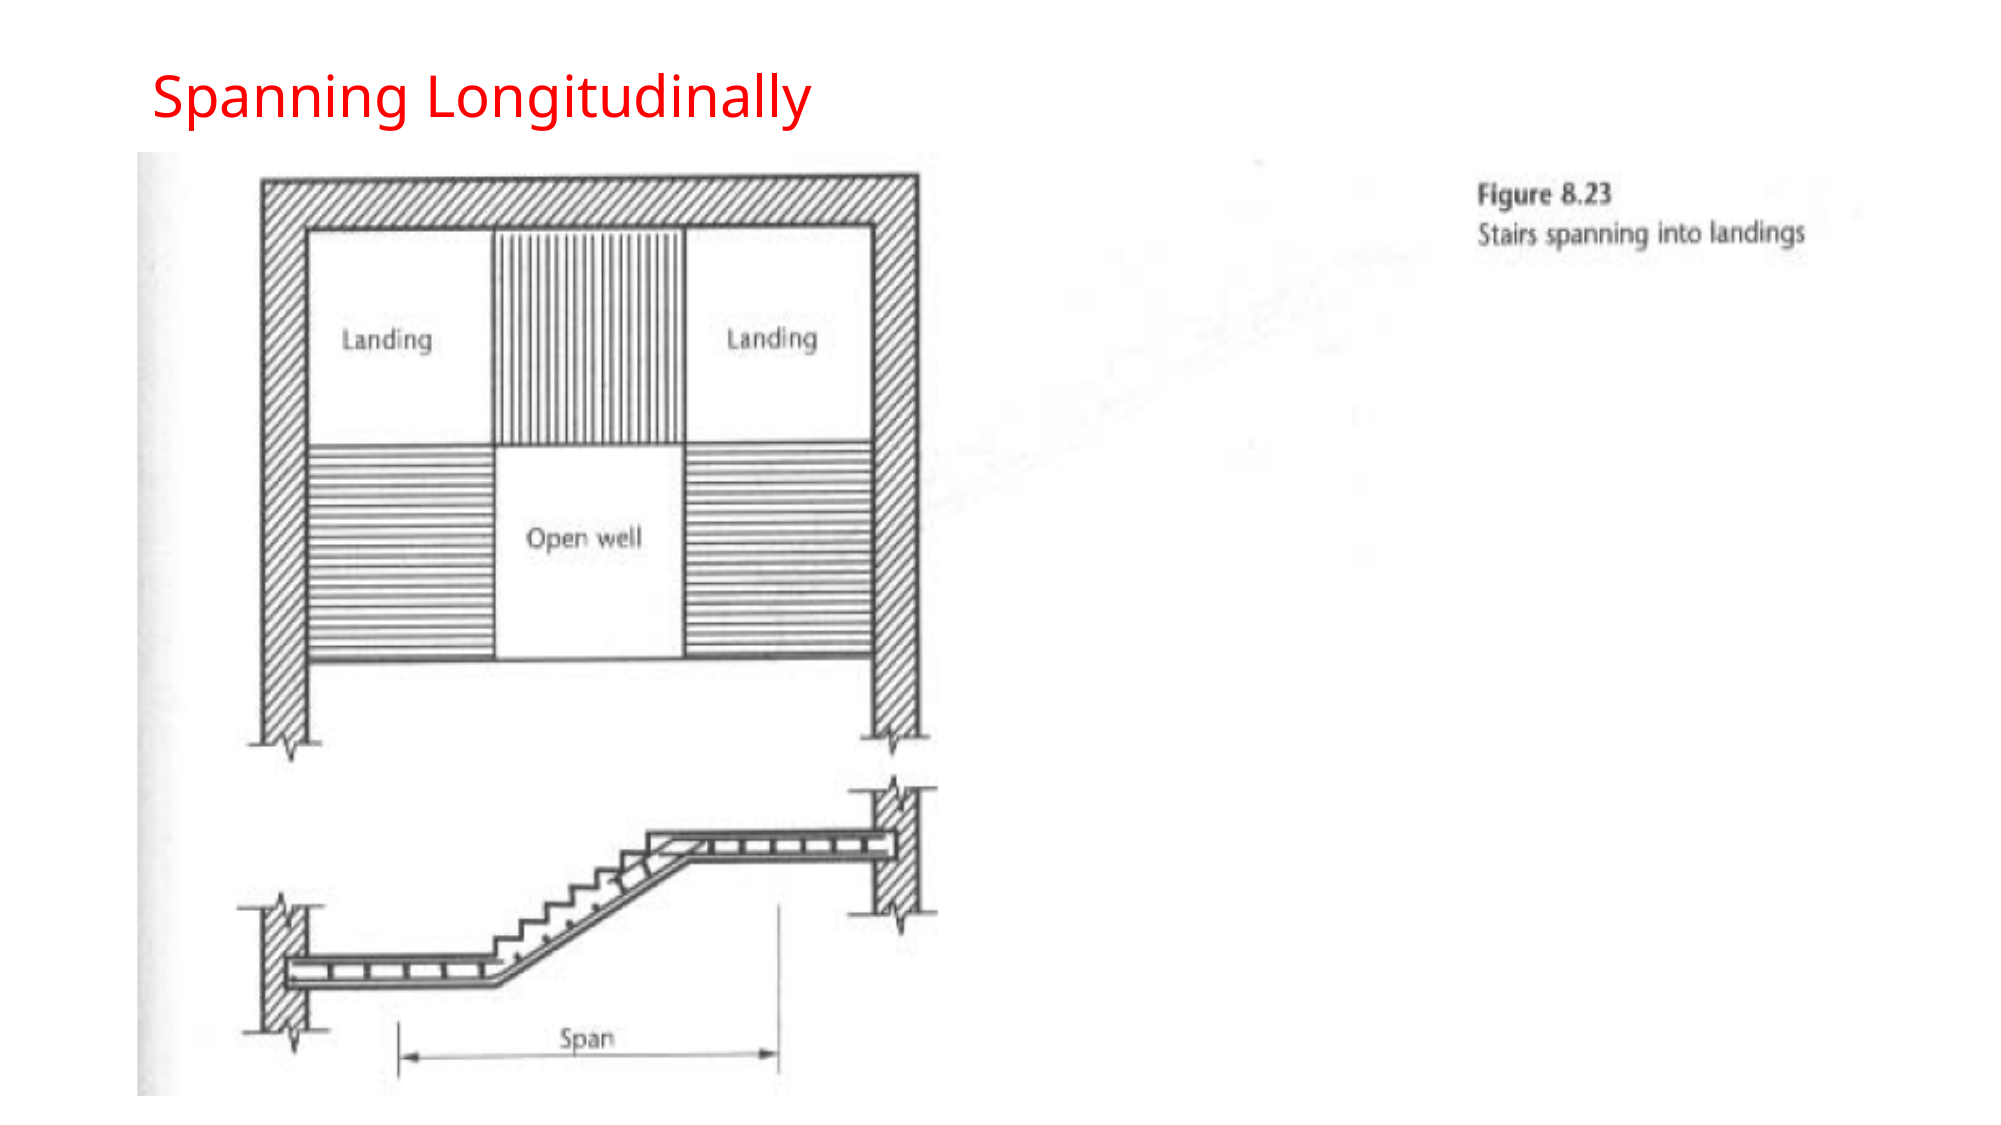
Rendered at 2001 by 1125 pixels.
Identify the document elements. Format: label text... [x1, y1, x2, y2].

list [136, 152, 1892, 1096]
title Spanning Longitudinally [137, 59, 1863, 138]
